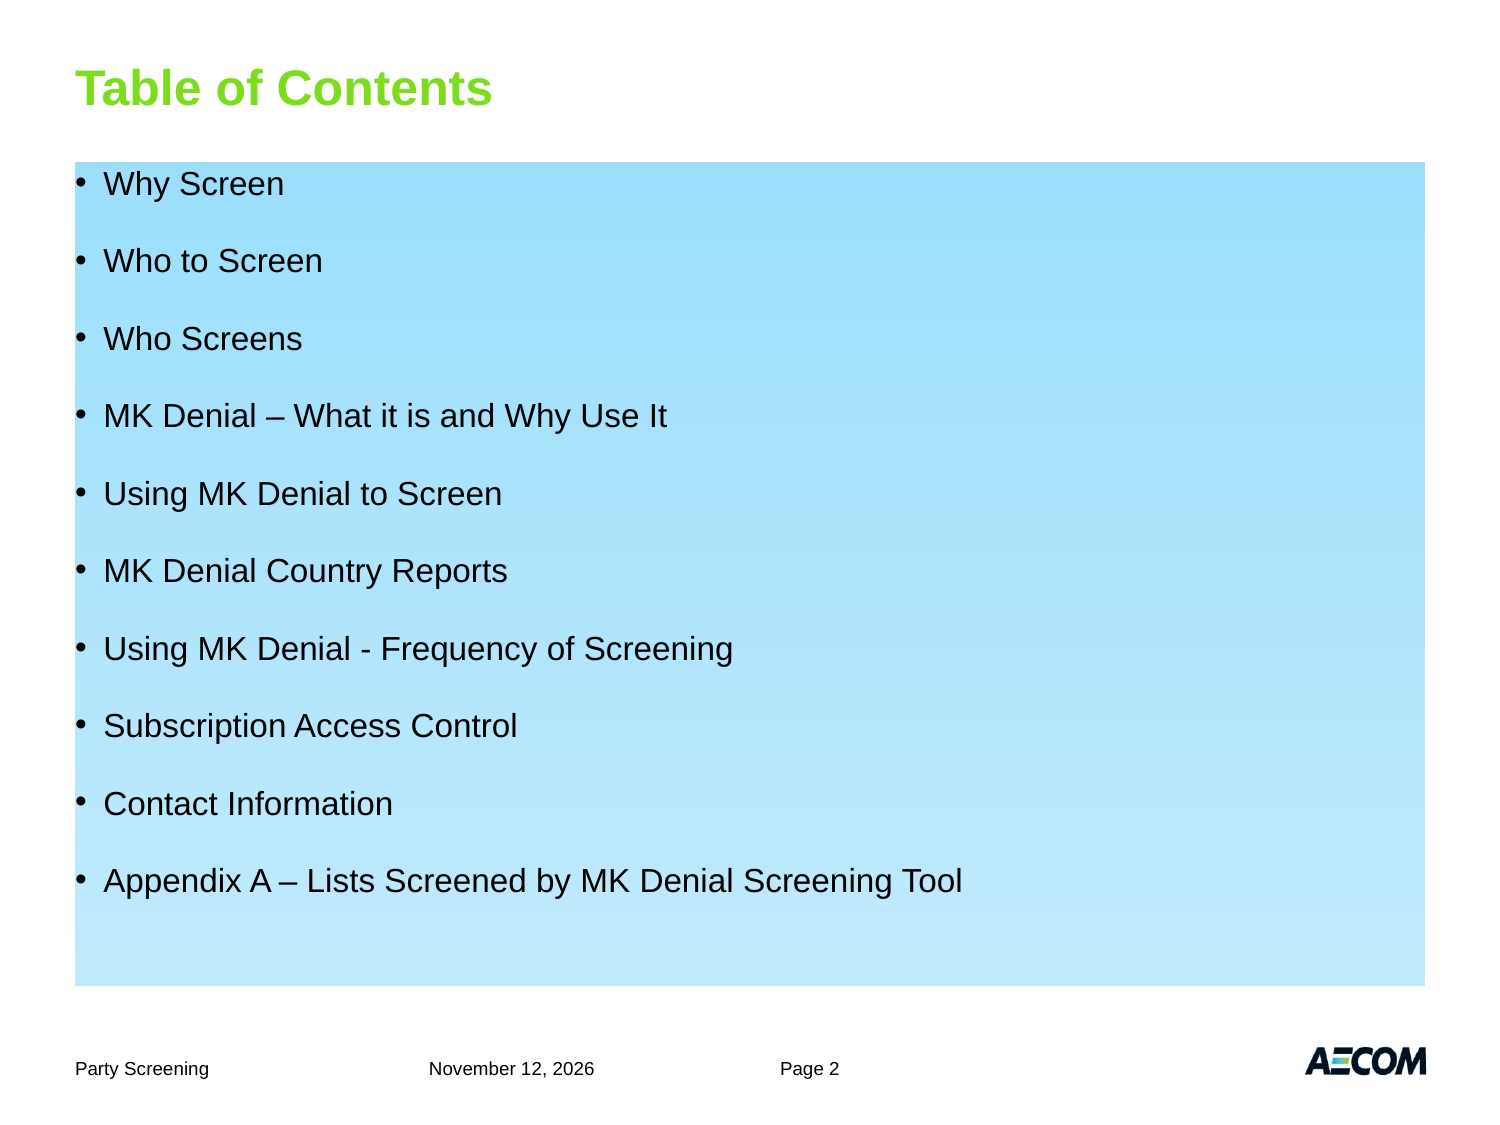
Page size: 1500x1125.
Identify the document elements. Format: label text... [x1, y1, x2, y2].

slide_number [428, 1054, 719, 1081]
title Table of Contents [75, 55, 1425, 162]
picture [1302, 1041, 1429, 1080]
slide_number Page 2 [779, 1054, 927, 1081]
list Why Screen Who to Screen Who Screens MK Denial – What it is and Why Use It Using MK Denial to Screen MK Denial Country Reports Using MK Denial - Frequency of Screening Subscription Access Control Contact Information Appendix A – Lists Screened by MK Denial Screening Tool [75, 162, 1425, 986]
footer Party Screening [75, 1054, 369, 1081]
